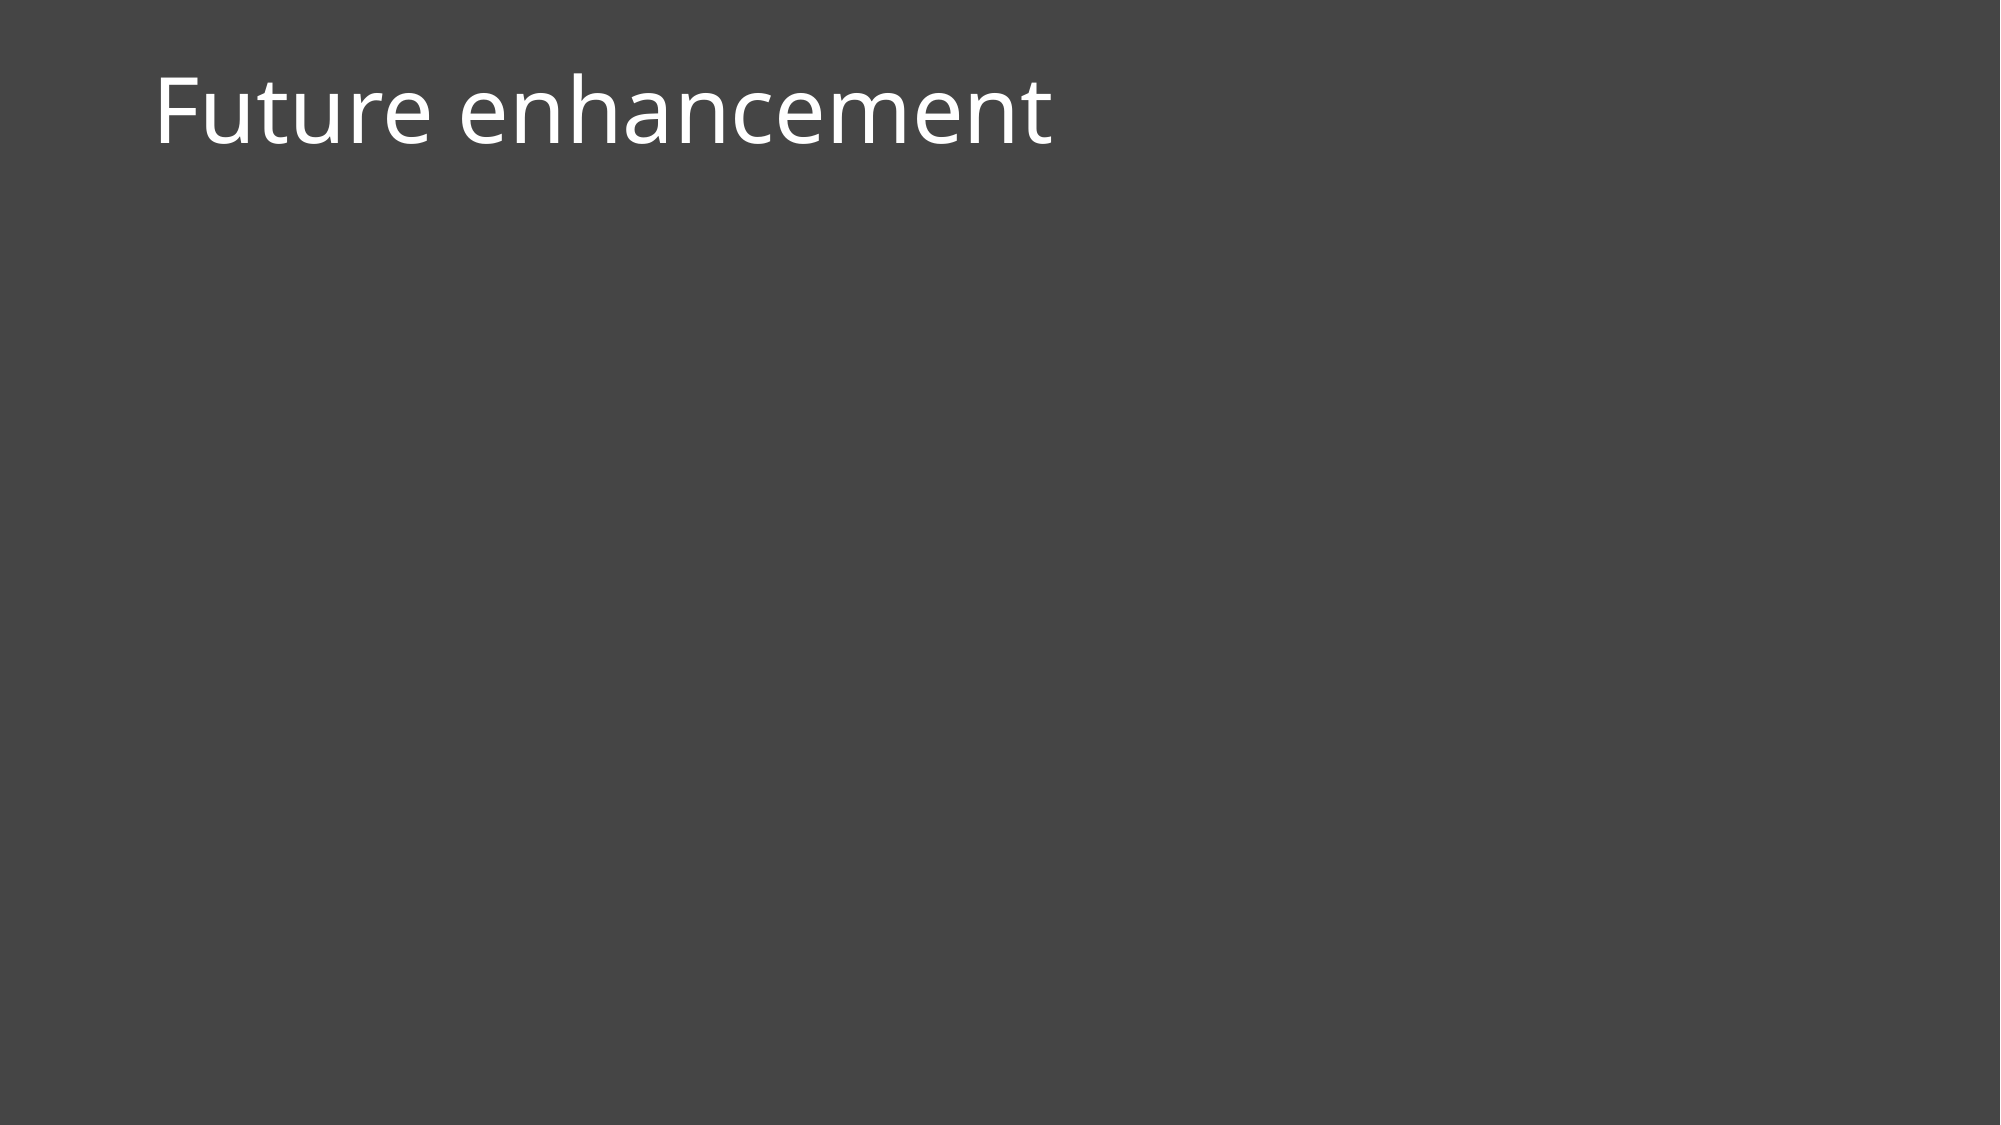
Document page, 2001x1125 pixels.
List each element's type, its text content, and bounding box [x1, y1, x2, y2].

title Future enhancement [137, 59, 1863, 278]
